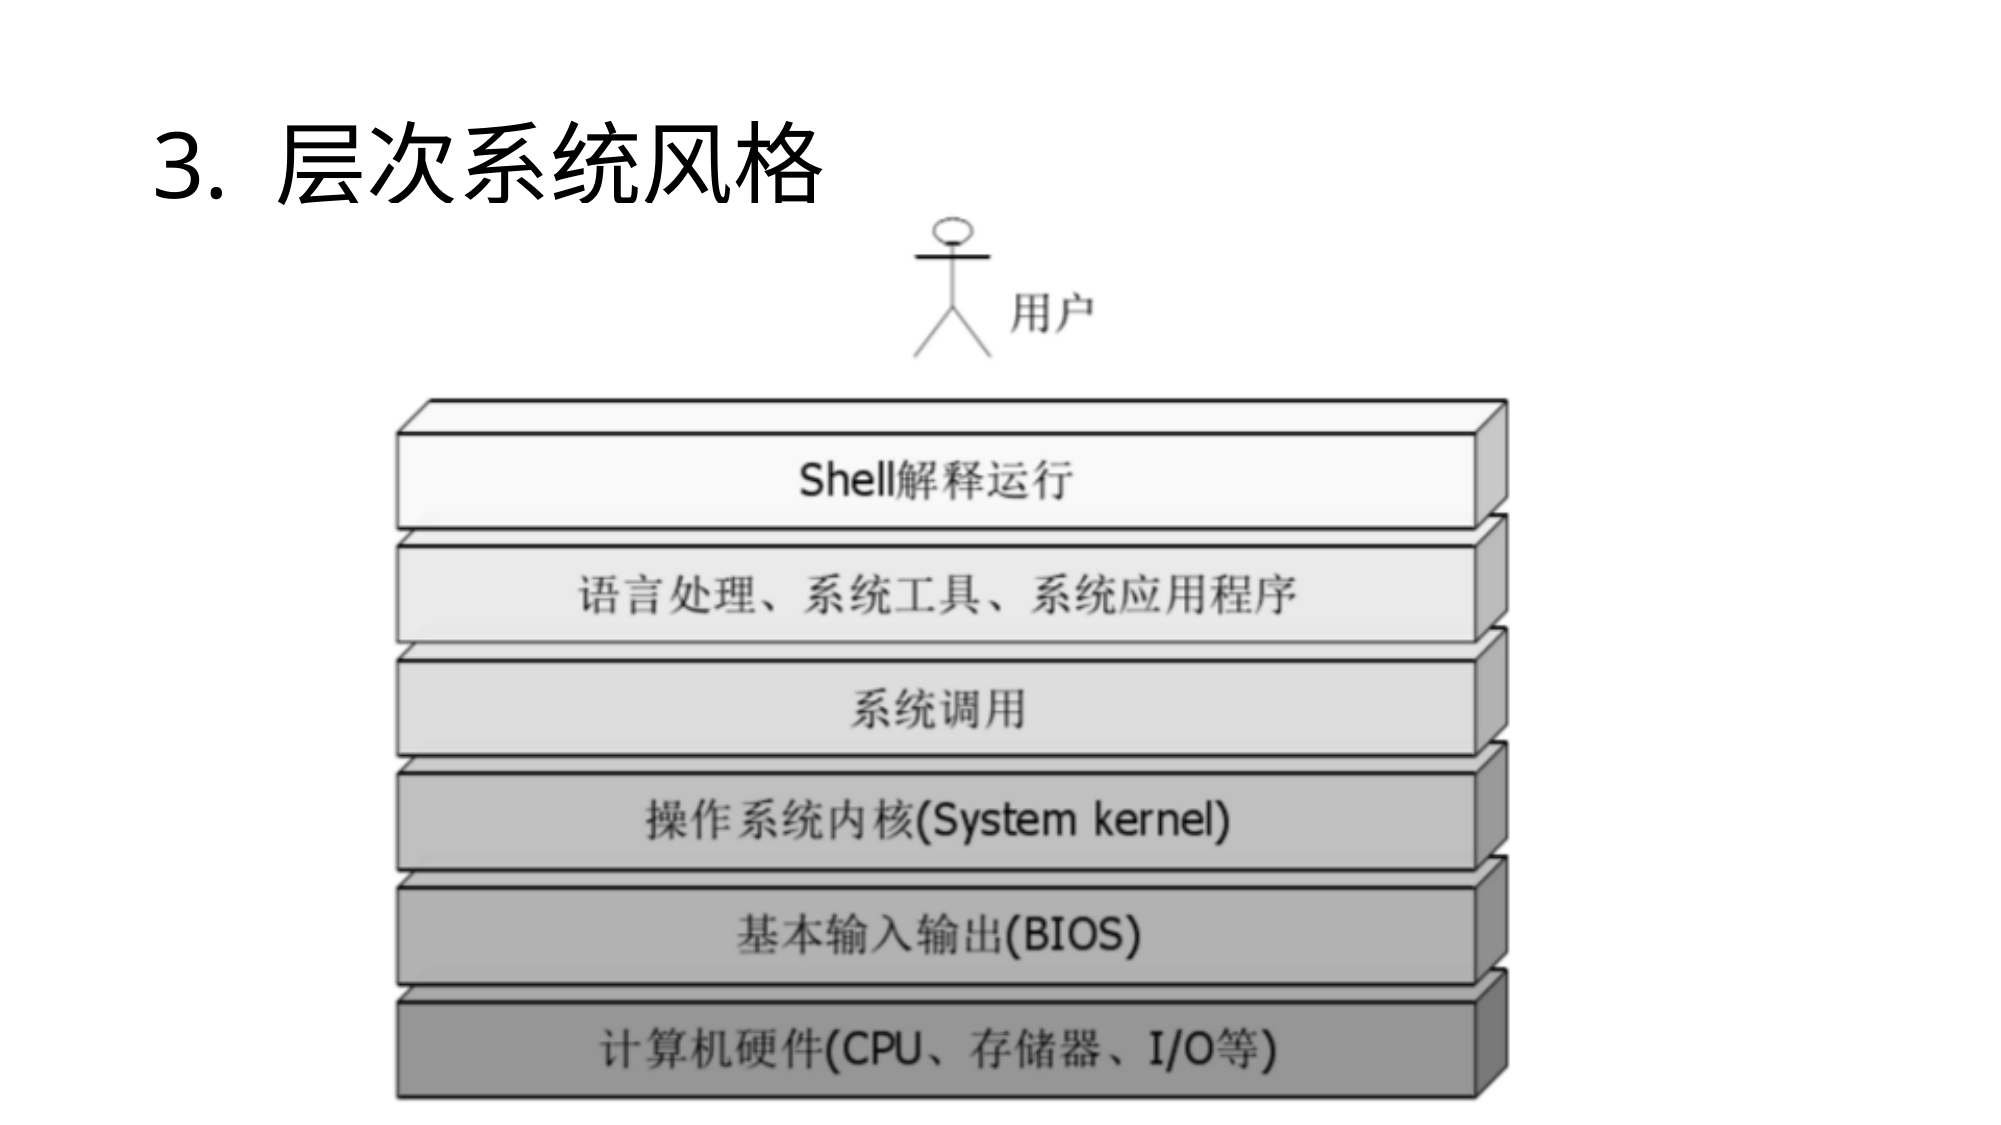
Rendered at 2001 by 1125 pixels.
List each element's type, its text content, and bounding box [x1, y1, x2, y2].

title 3. 层次系统风格 [137, 59, 1863, 278]
picture [329, 203, 1587, 1109]
